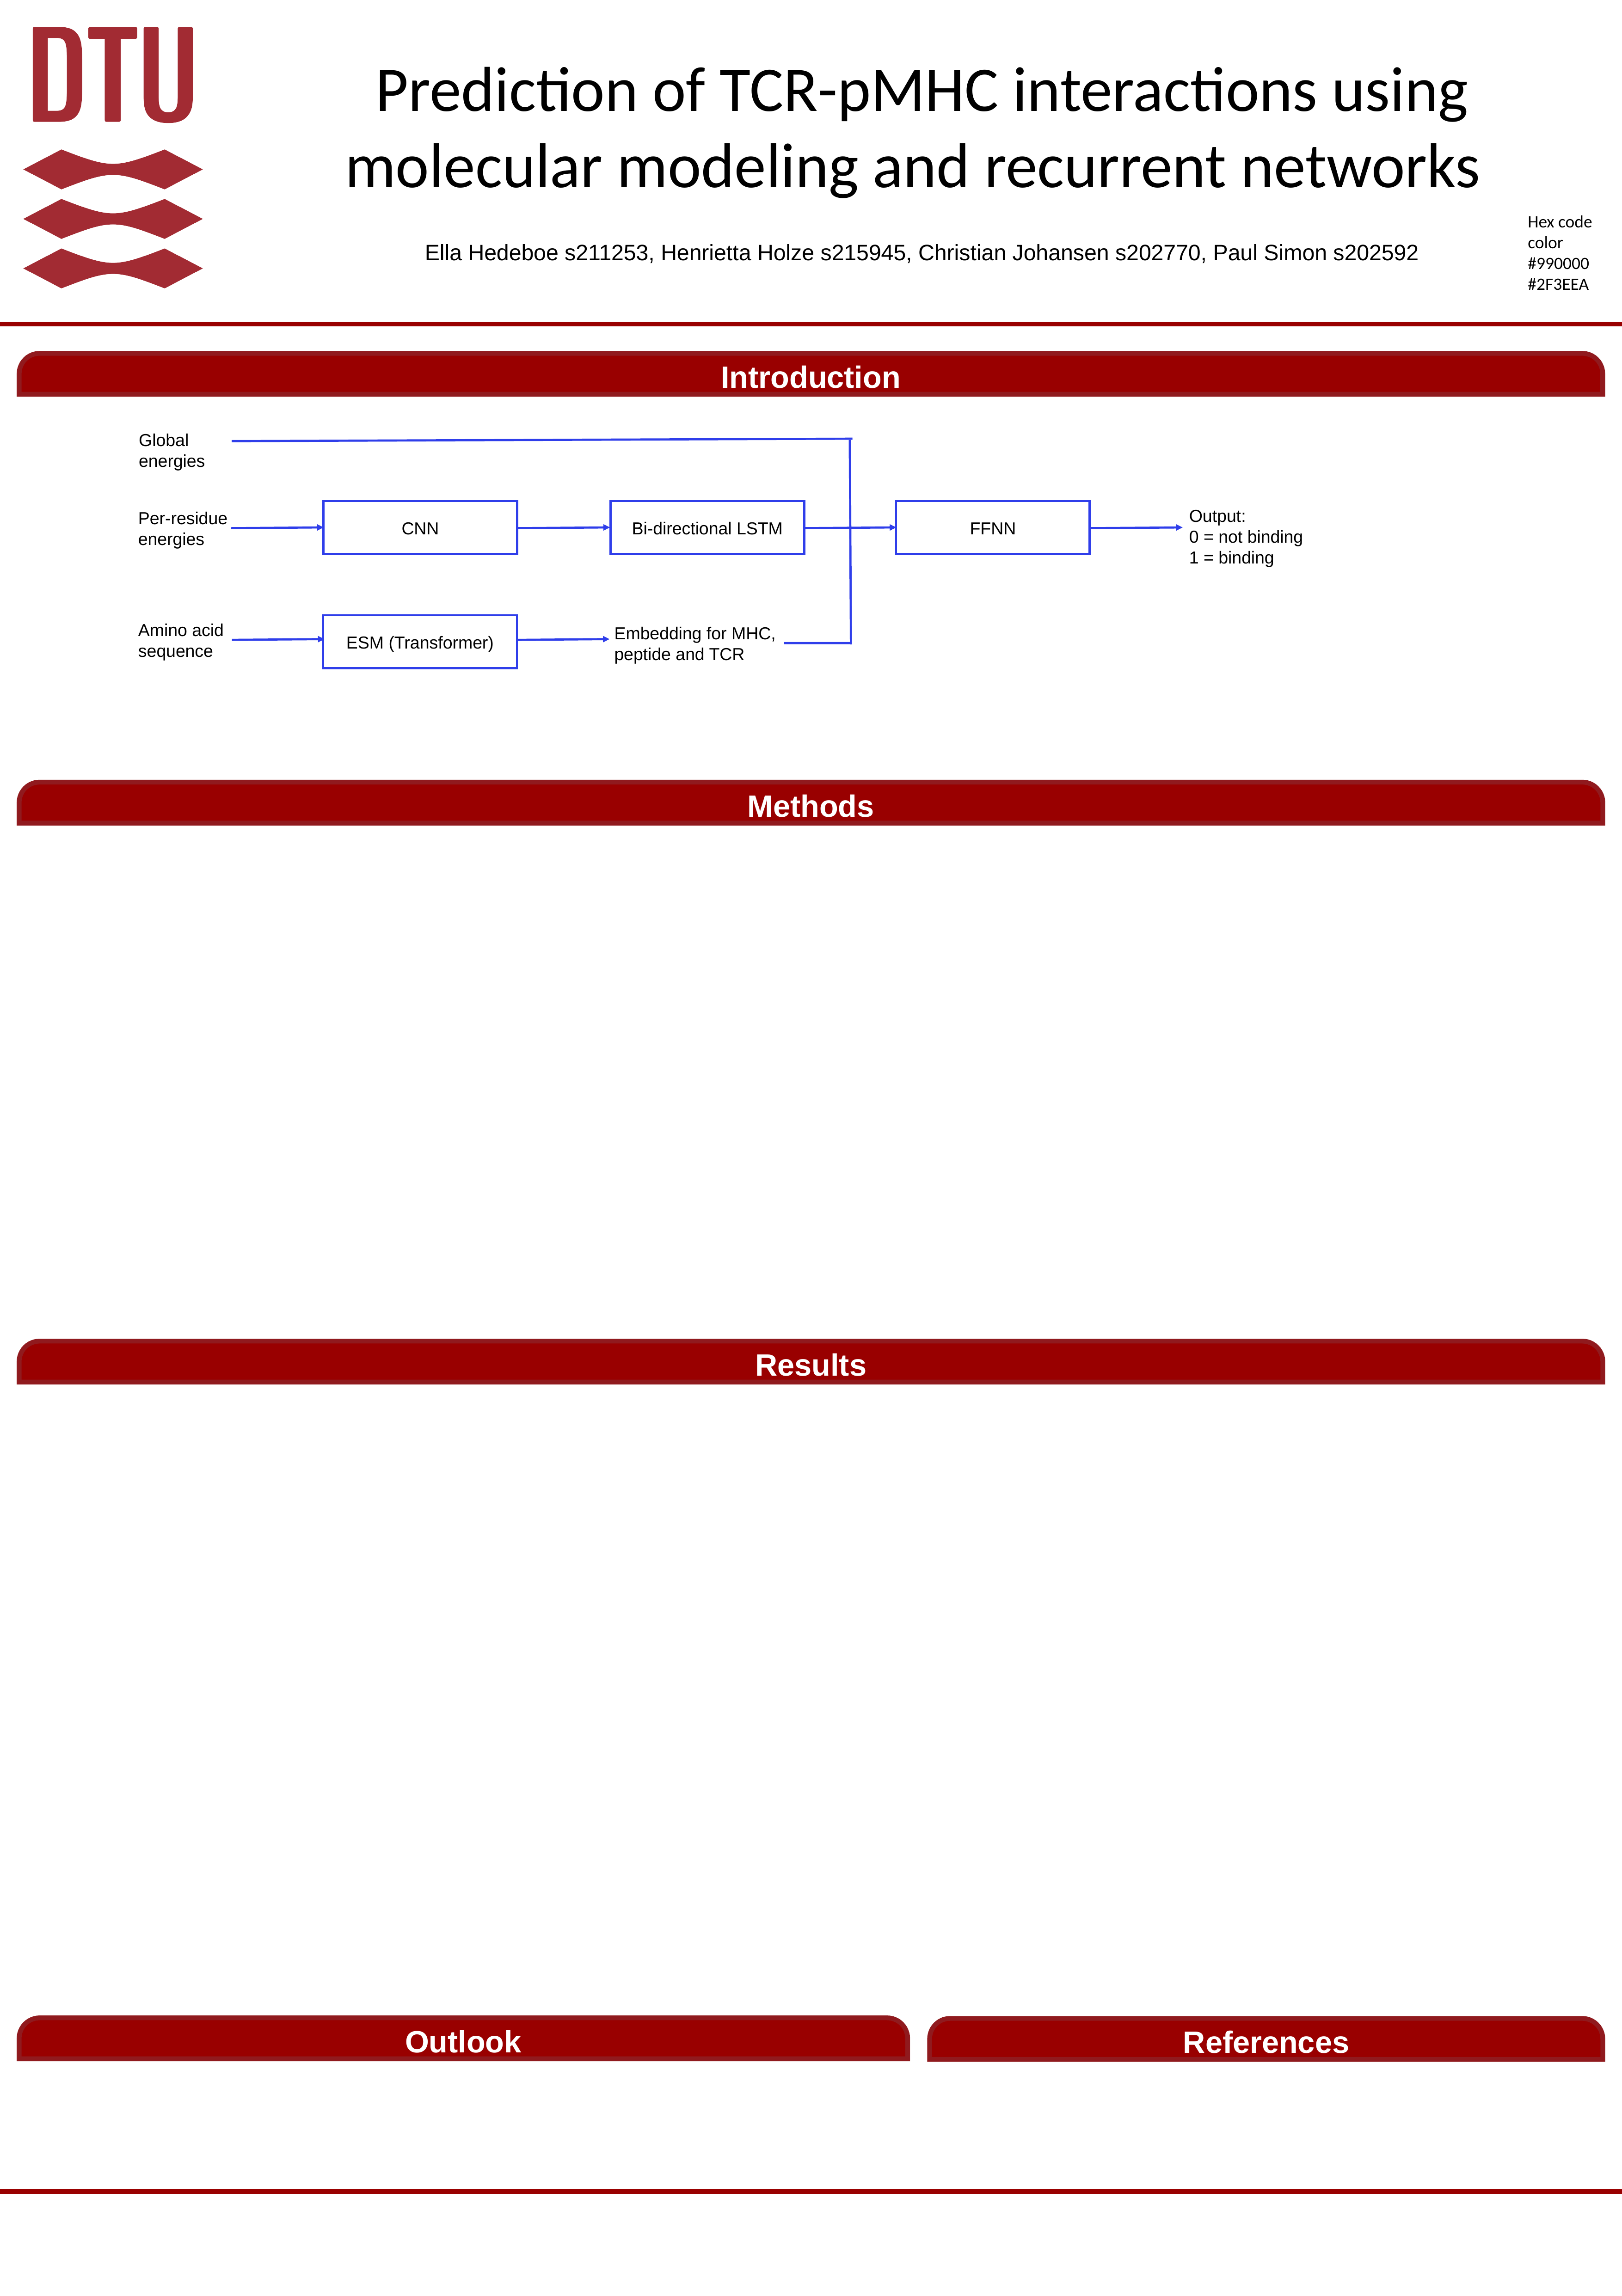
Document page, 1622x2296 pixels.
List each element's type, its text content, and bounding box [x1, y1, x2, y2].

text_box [849, 440, 851, 643]
text_box Ella Hedeboe s211253, Henrietta Holze s215945, Christian Johansen s202770, Paul Simon s202592 [343, 326, 1502, 333]
text_box Embedding for MHC, peptide and TCR [607, 619, 786, 667]
text_box Ella Hedeboe s211253, Henrietta Holze s215945, Christian Johansen s202770, Paul Simon s202592 [343, 231, 1502, 322]
text_box Methods [18, 781, 1604, 824]
text_box Output: 0 = not binding 1 = binding [1182, 501, 1360, 571]
text_box Per-residue energies [131, 503, 246, 552]
text_box Results [18, 1341, 1604, 1383]
text_box CNN [323, 501, 517, 554]
text_box Prediction of TCR-pMHC interactions using molecular modeling and recurrent networks [242, 45, 1603, 203]
picture [23, 27, 203, 288]
text_box ESM (Transformer) [323, 615, 517, 669]
text_box Amino acid sequence [131, 615, 246, 664]
text_box References [929, 2018, 1604, 2060]
text_box Hex code color #990000 #2F3EEA [1521, 207, 1622, 297]
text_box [231, 438, 853, 441]
text_box Global energies [132, 425, 231, 474]
text_box Introduction [18, 353, 1604, 395]
text_box Bi-directional LSTM [610, 501, 805, 554]
text_box FFNN [896, 501, 1090, 554]
text_box Outlook [18, 2017, 909, 2059]
